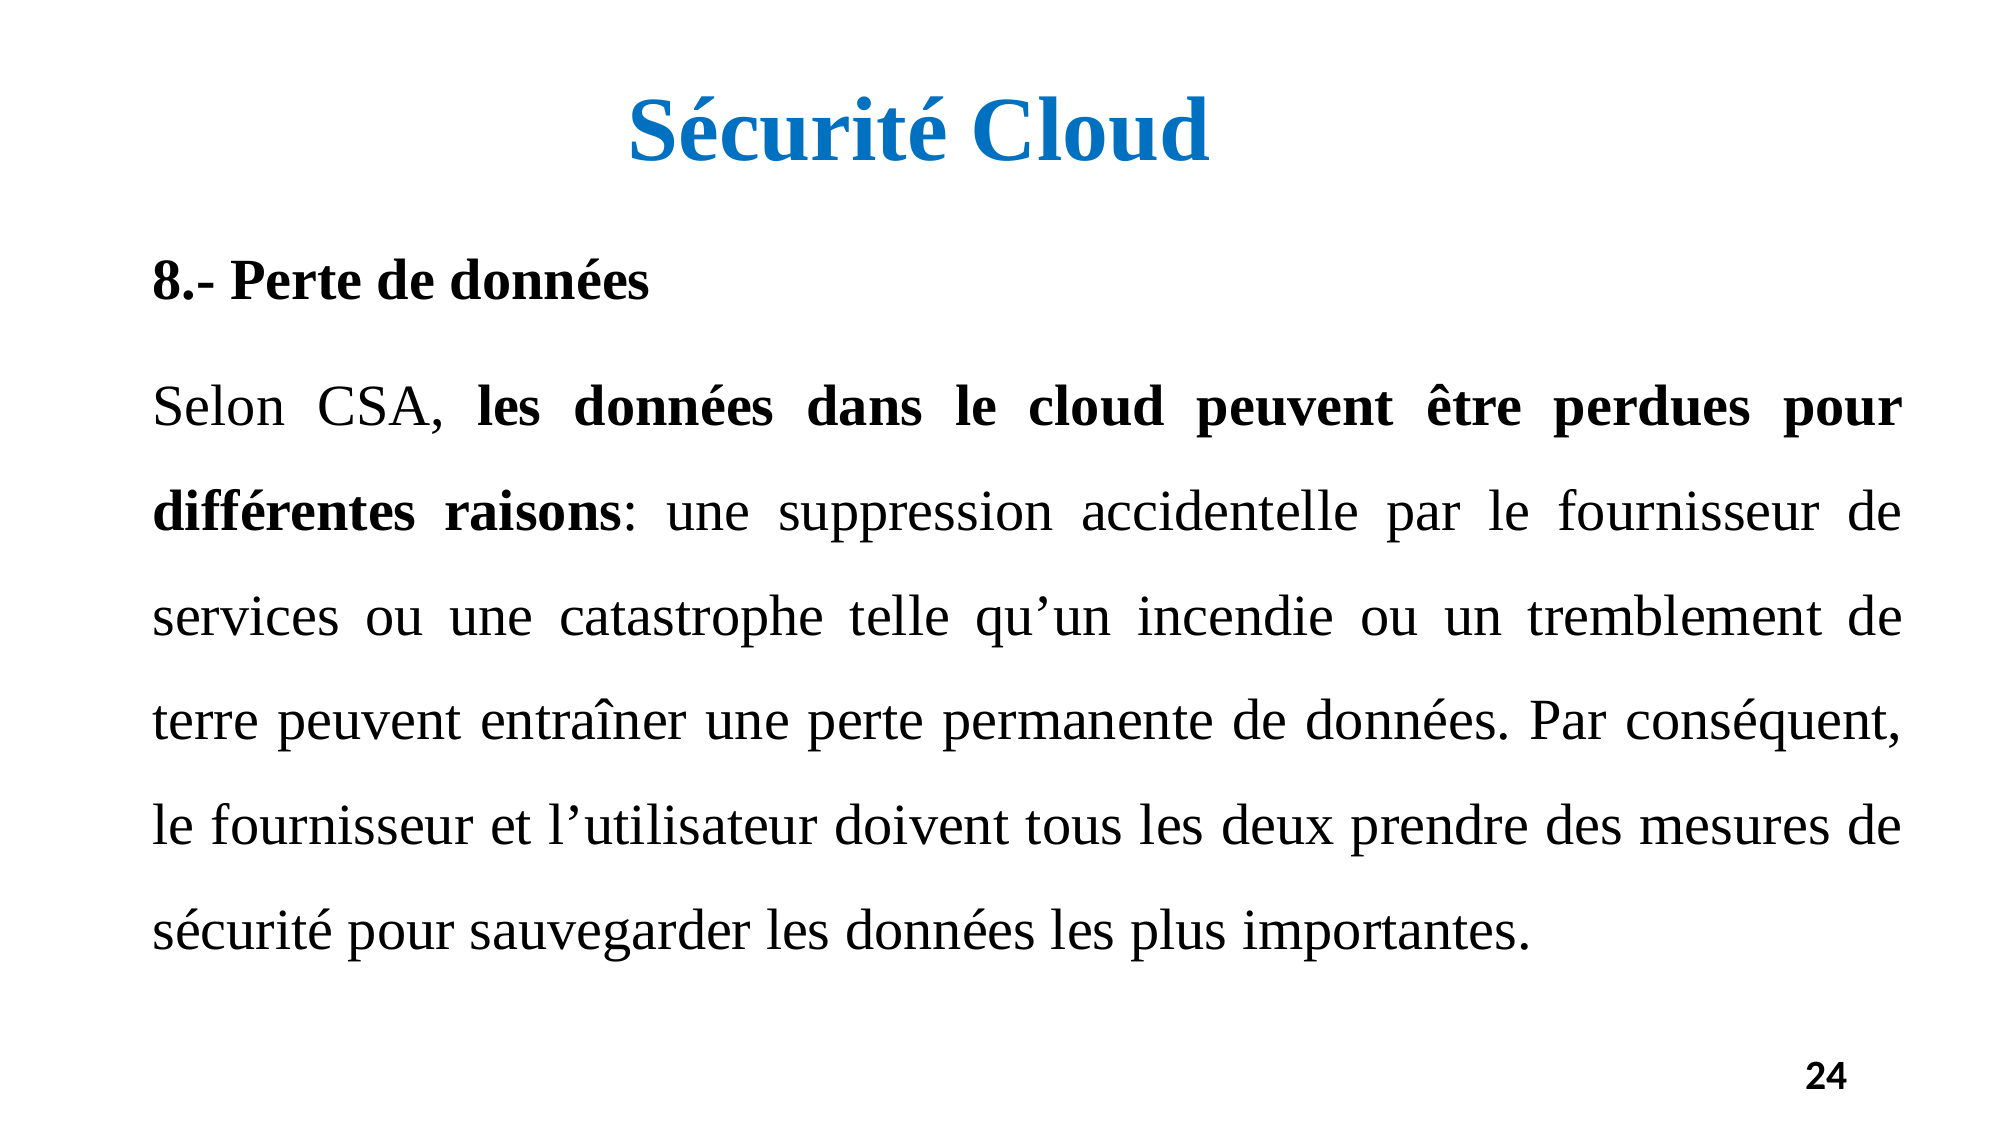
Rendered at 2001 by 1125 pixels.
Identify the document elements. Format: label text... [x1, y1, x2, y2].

title Sécurité Cloud [56, 62, 1782, 200]
list 8.- Perte de données Selon CSA, les données dans le cloud peuvent être perdues pour différentes raisons: une suppression accidentelle par le fournisseur de services ou une catastrophe telle qu’un incendie ou un tremblement de terre peuvent entraîner une perte permanente de données. Par conséquent, le fournisseur et l’utilisateur doivent tous les deux prendre des mesures de sécurité pour sauvegarder les données les plus importantes. [137, 199, 1919, 1014]
slide_number 24 [1412, 1042, 1863, 1103]
